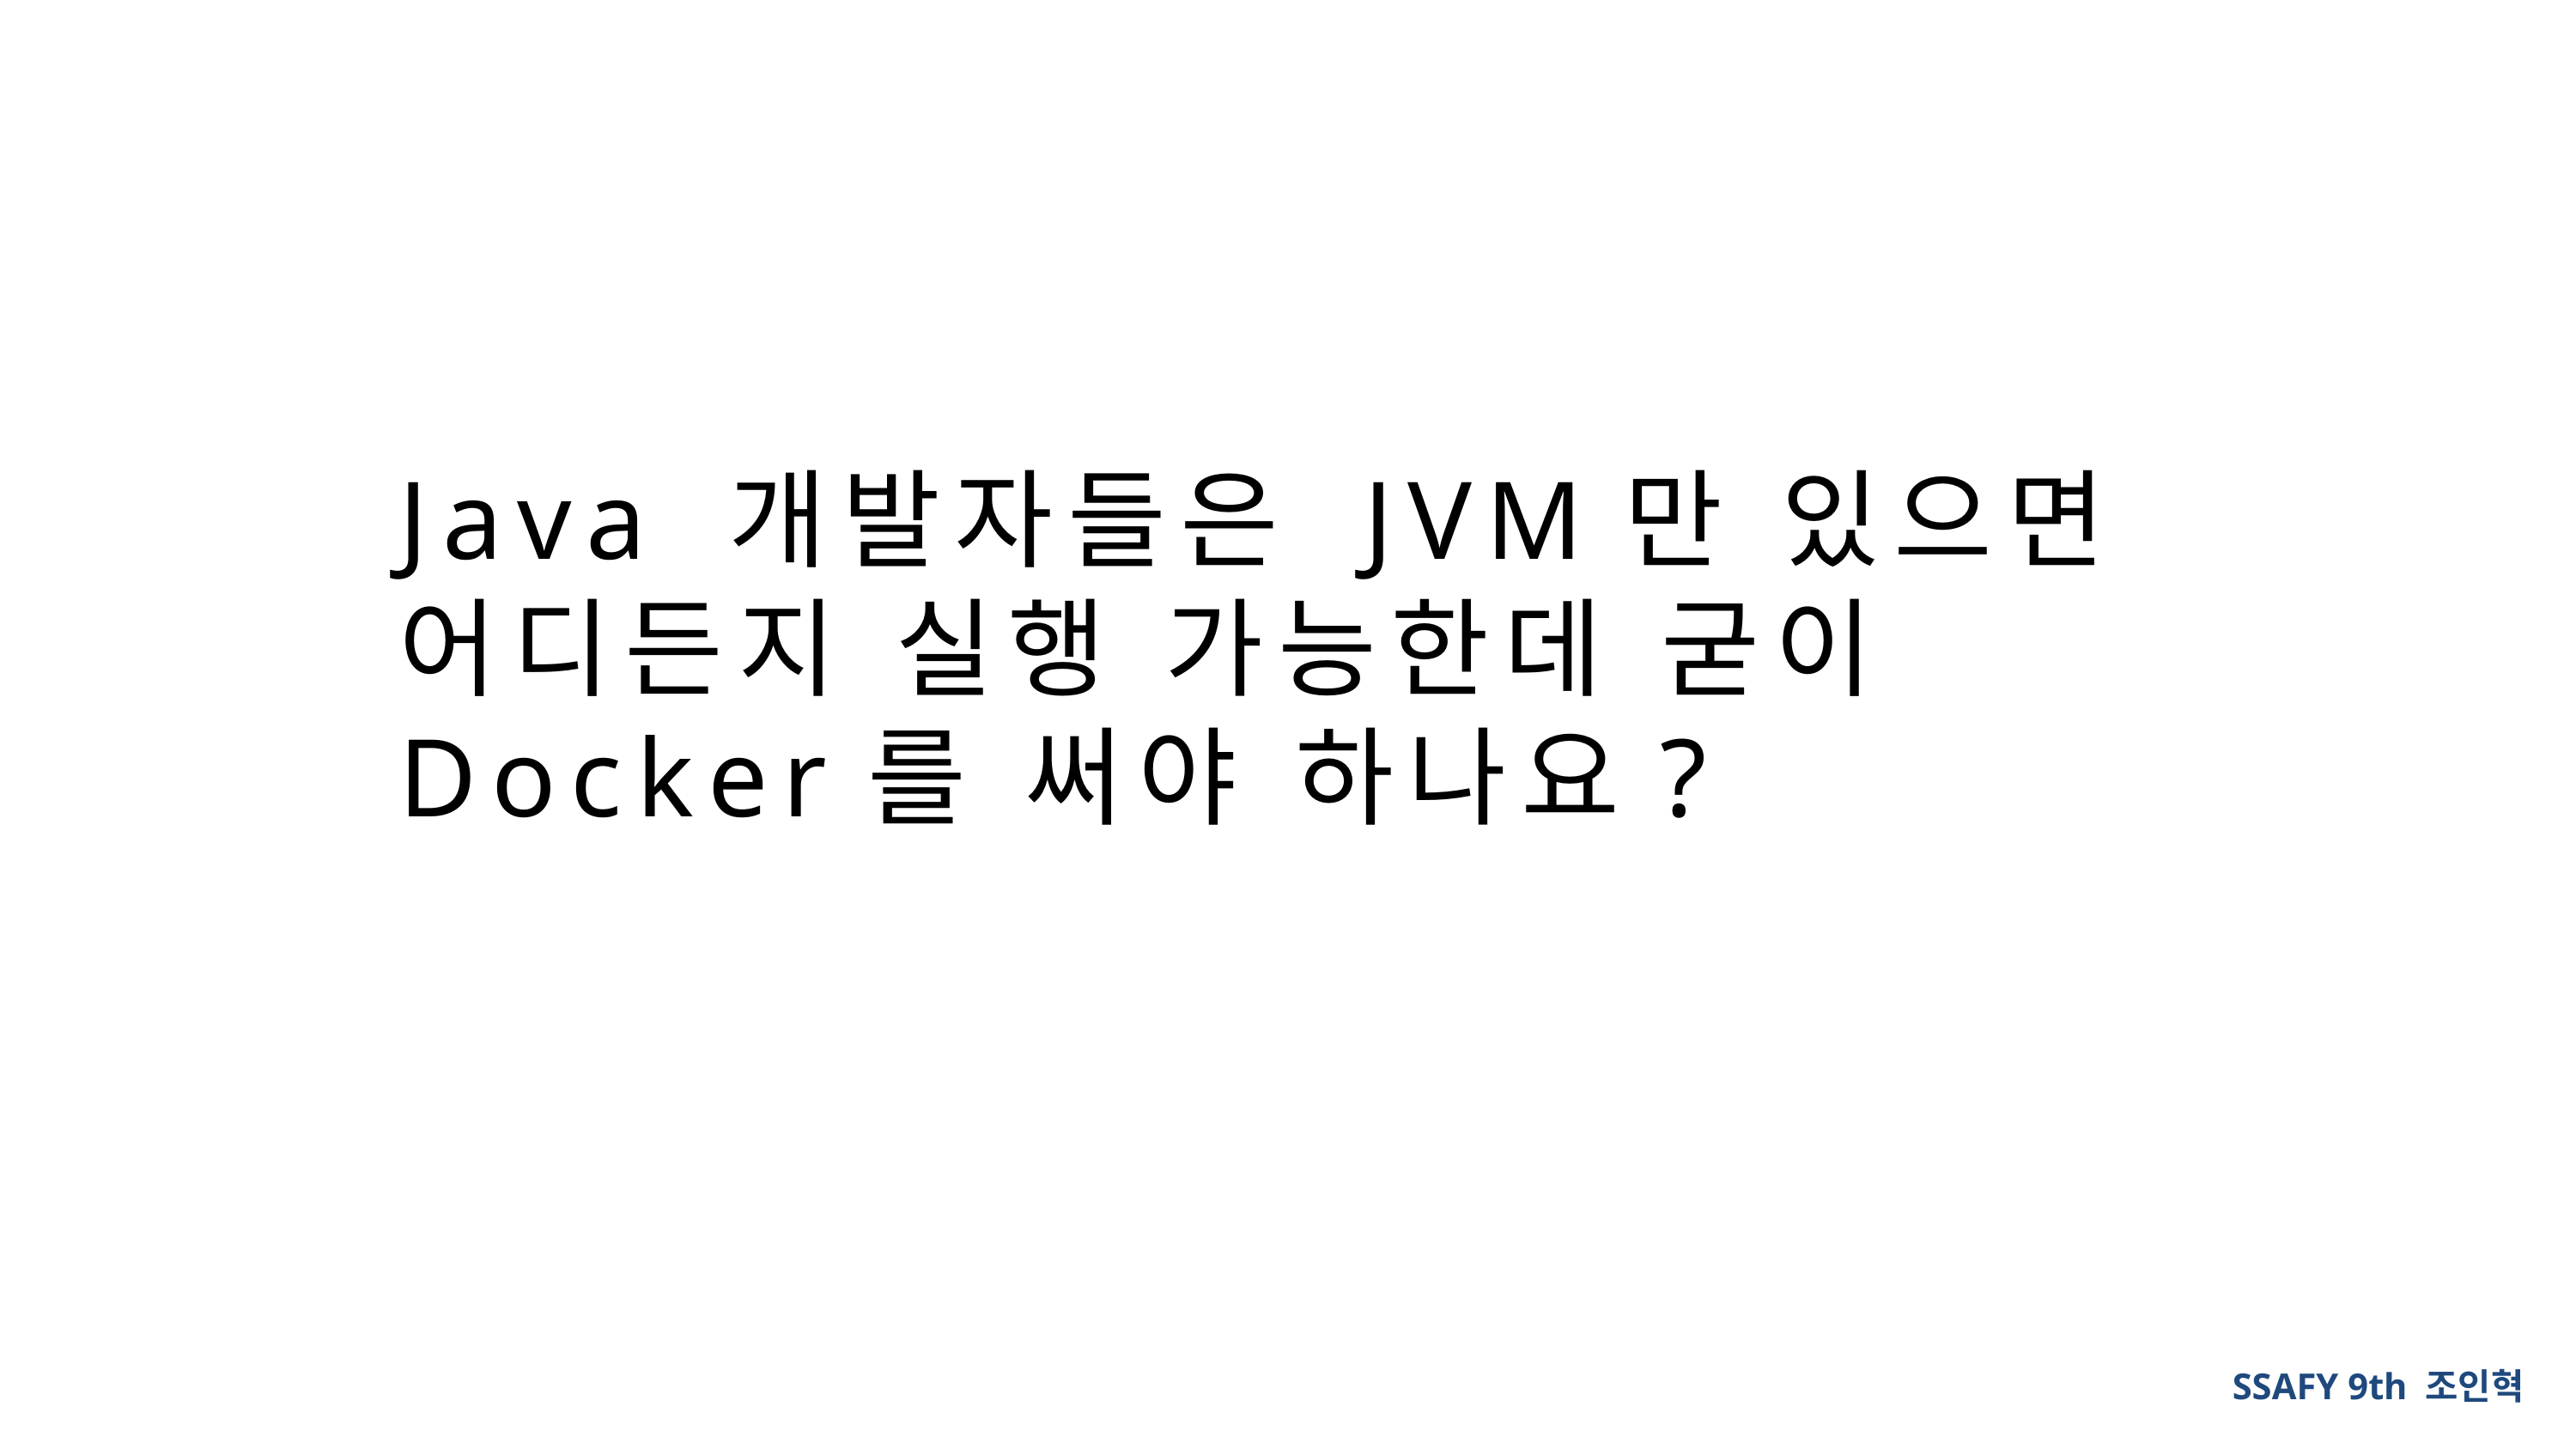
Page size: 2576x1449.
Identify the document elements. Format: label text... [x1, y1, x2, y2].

text_box Java 개발자들은 JVM만 있으면 어디든지 실행 가능한데 굳이 Docker를 써야 하나요? [386, 445, 2190, 845]
text_box SSAFY 9th 조인혁 [2220, 1357, 2537, 1414]
